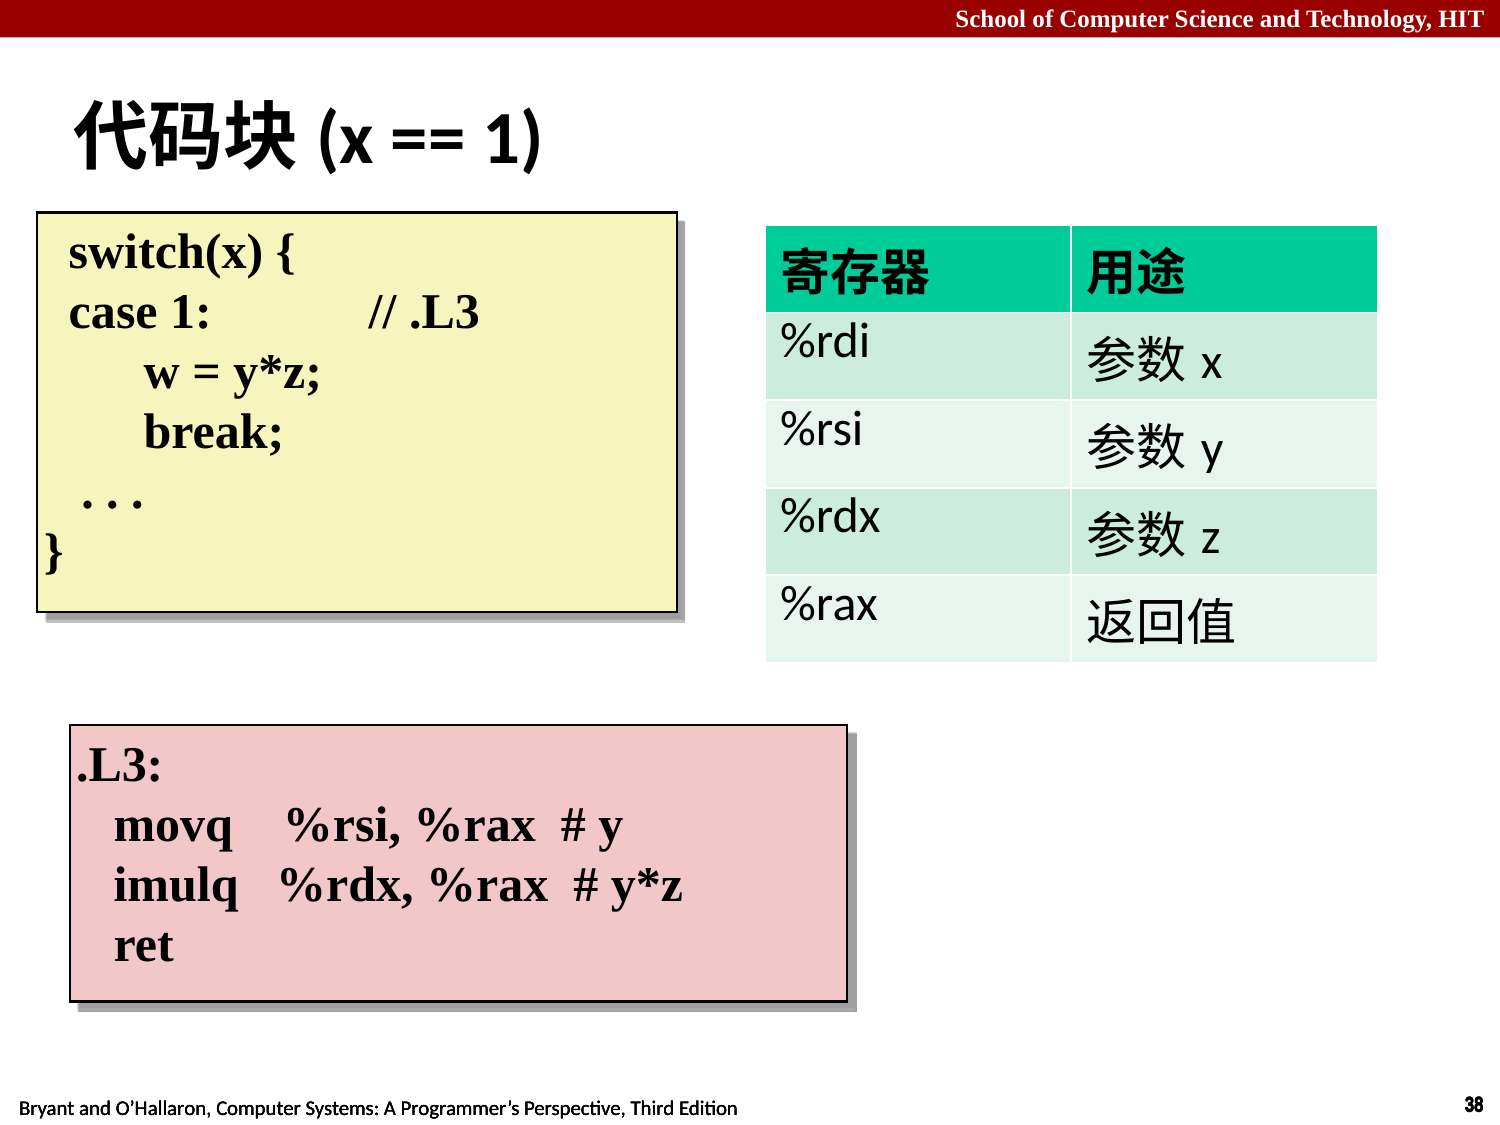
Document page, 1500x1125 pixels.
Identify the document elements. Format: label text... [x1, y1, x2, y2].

table_header 寄存器 [766, 226, 1070, 312]
table_cell %rsi [766, 401, 1070, 487]
table_cell %rdx [766, 489, 1070, 574]
table_cell 参数x [1072, 313, 1377, 399]
table_cell 返回值 [1072, 576, 1377, 662]
title 代码块(x == 1) [58, 71, 1500, 197]
table_cell %rdi [766, 313, 1070, 399]
table_cell 参数z [1072, 489, 1377, 574]
text_box .L3: movq %rsi, %rax # y imulq %rdx, %rax # y*z ret [69, 724, 847, 1002]
table_cell %rax [766, 576, 1070, 662]
text_box switch(x) { case 1: // .L3 w = y*z; break; . . . } [37, 212, 677, 613]
table_header 用途 [1072, 226, 1377, 312]
table_cell 参数y [1072, 401, 1377, 487]
